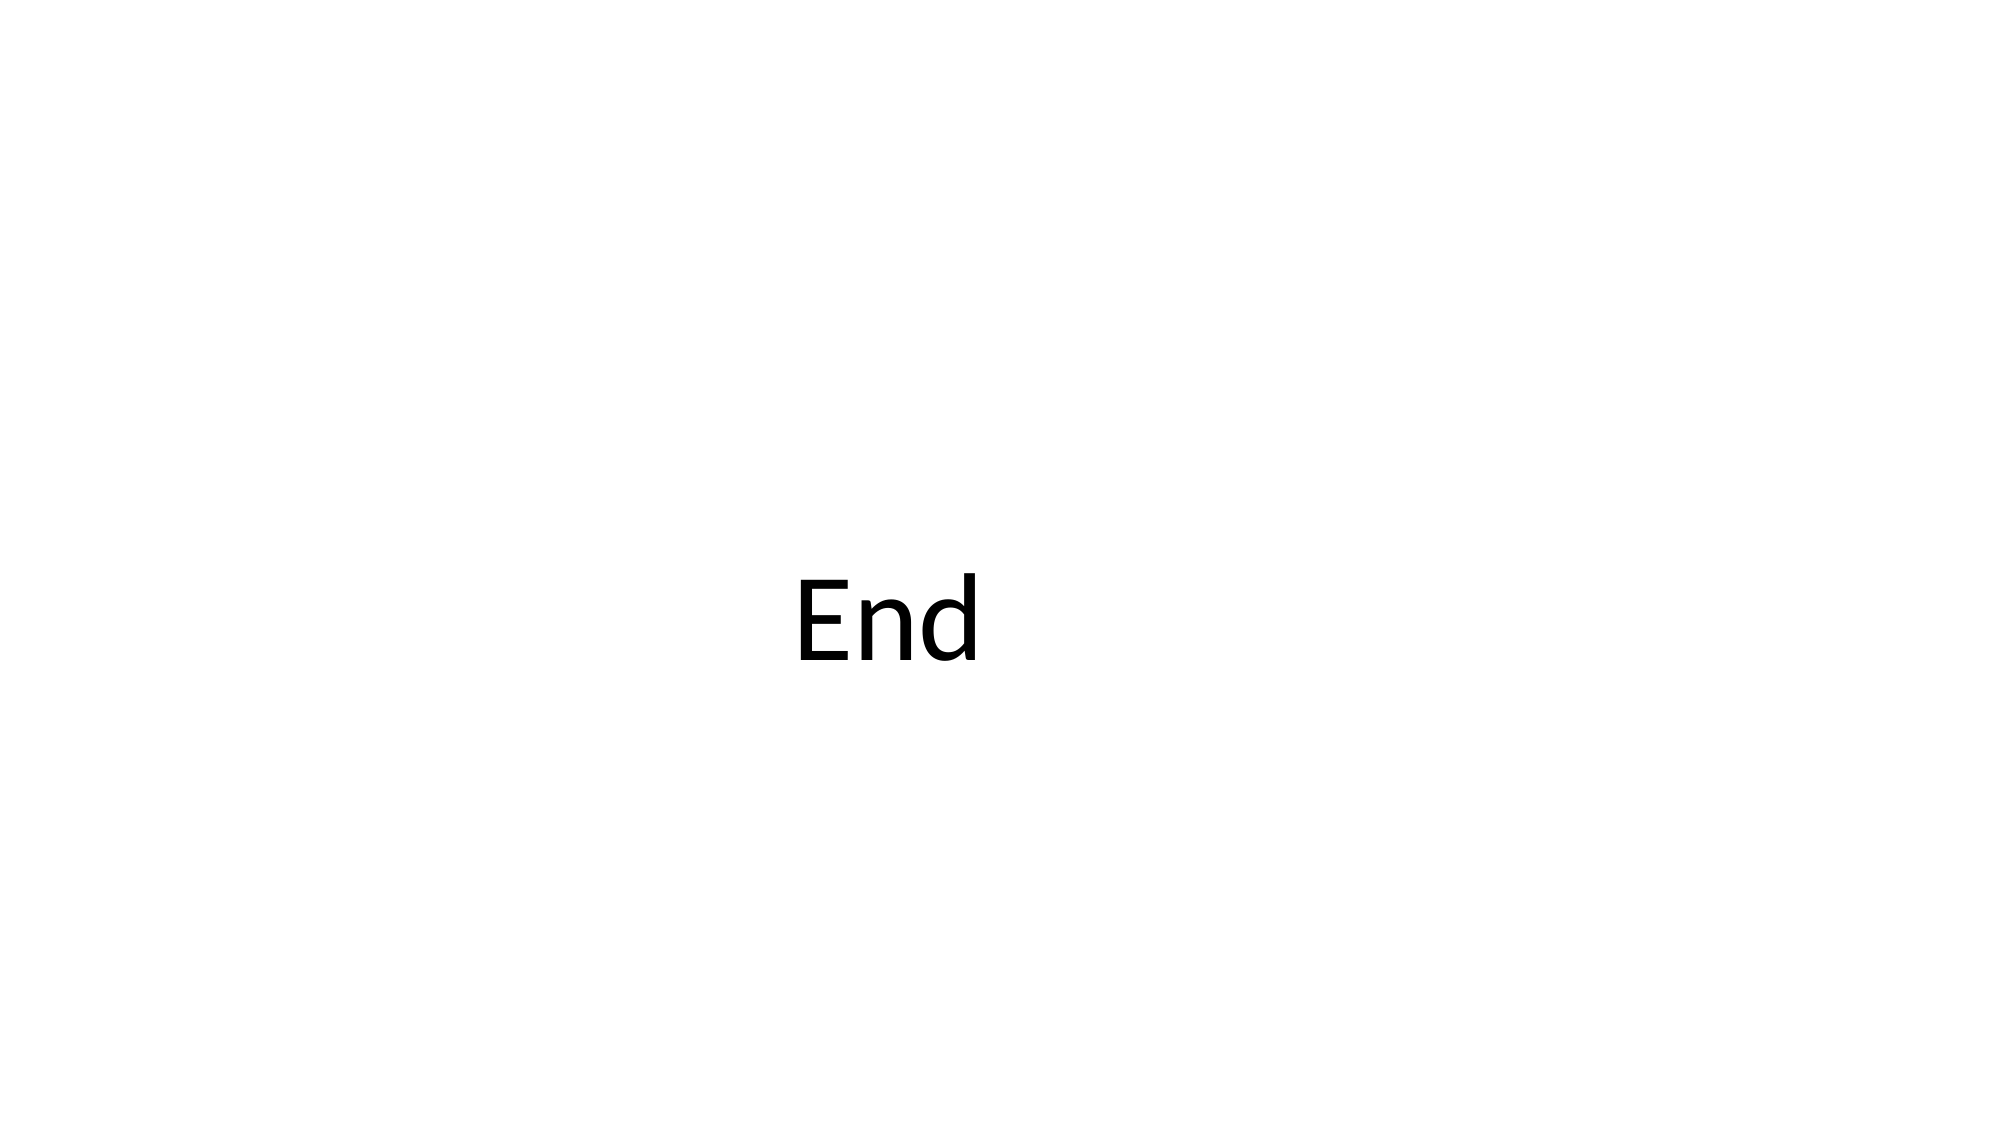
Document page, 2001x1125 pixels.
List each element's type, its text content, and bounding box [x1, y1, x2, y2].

text_box End [777, 528, 1434, 693]
